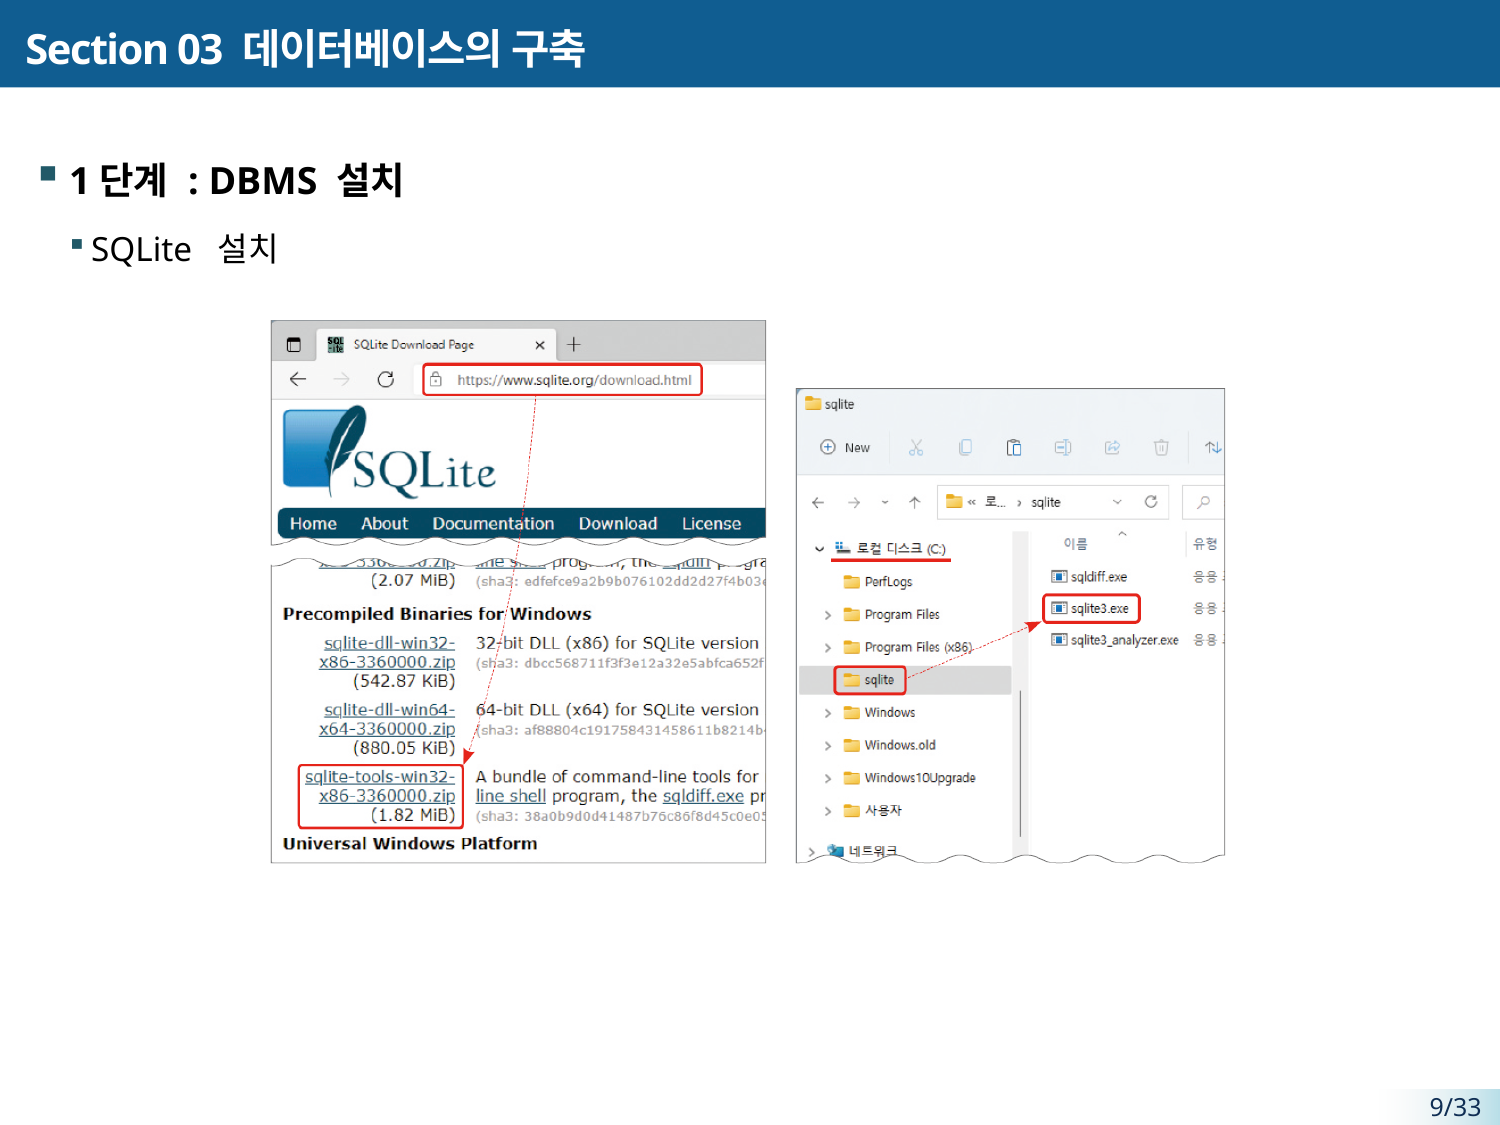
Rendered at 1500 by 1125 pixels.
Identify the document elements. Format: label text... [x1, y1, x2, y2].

list 1단계 : DBMS 설치 SQLite 설치 [10, 126, 1481, 1057]
picture [257, 312, 1234, 872]
title Section 03 데이터베이스의 구축 [10, 8, 1288, 87]
